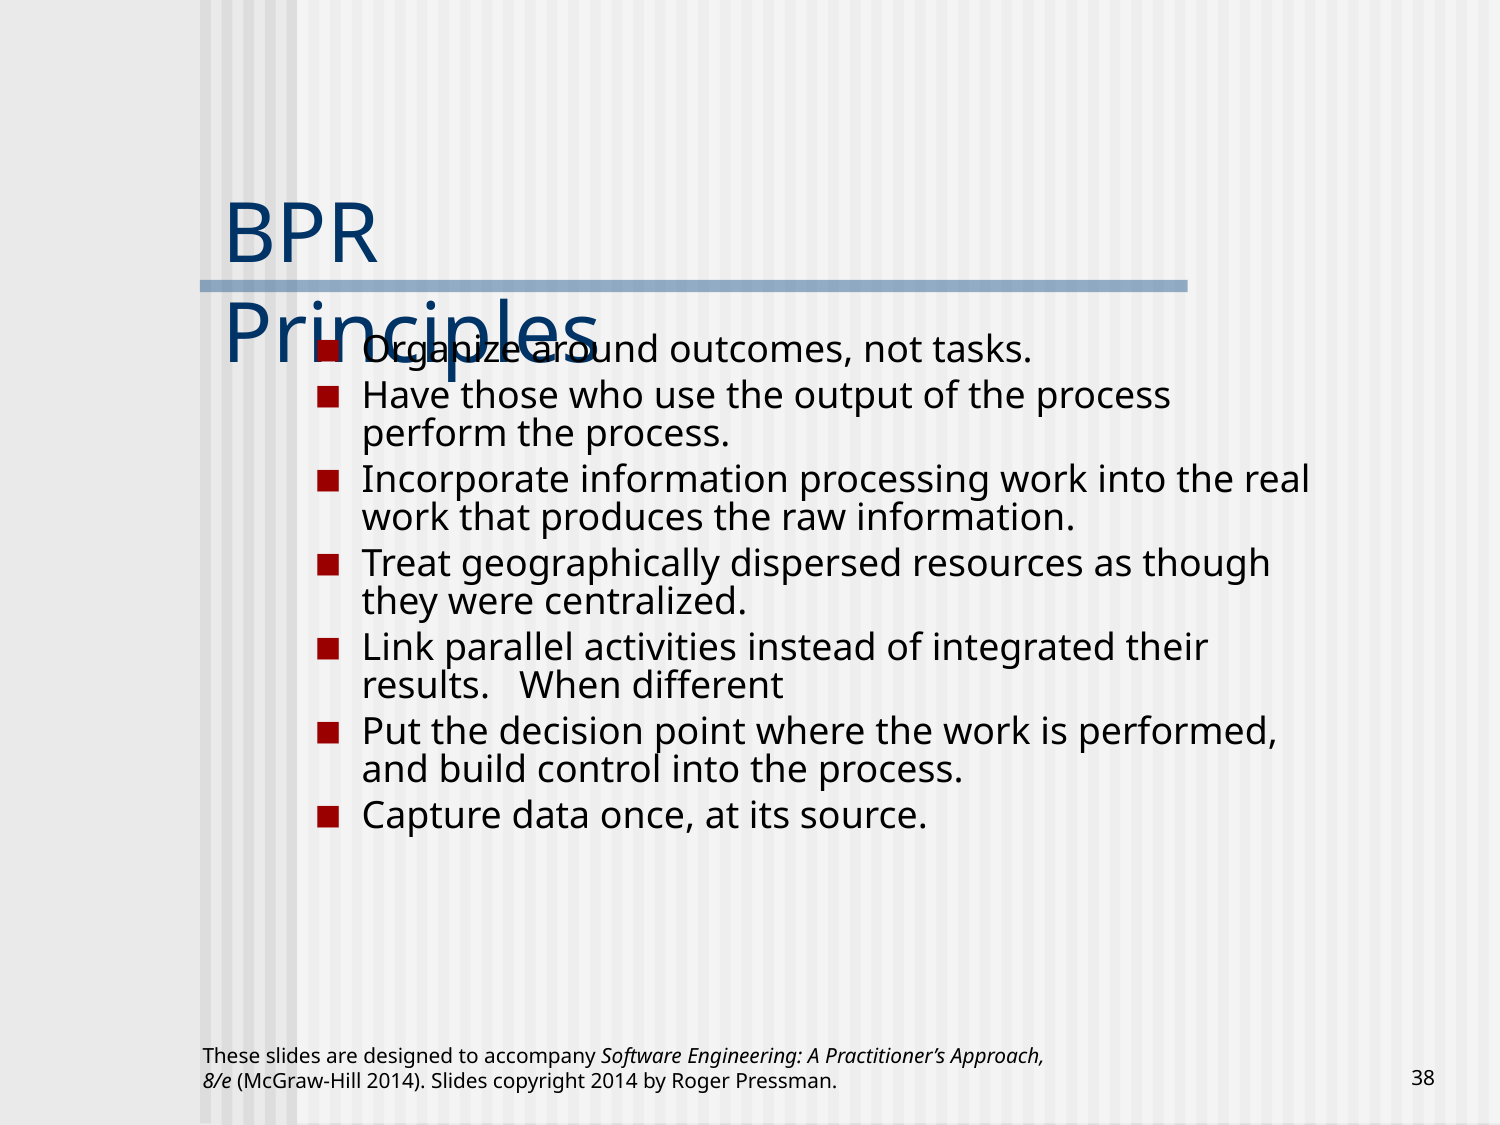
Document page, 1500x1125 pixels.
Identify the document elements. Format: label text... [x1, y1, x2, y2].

text_box These slides are designed to accompany Software Engineering: A Practitioner’s Approach, 8/e (McGraw-Hill 2014). Slides copyright 2014 by Roger Pressman. [187, 1024, 1088, 1100]
text_box 38 [1237, 1024, 1450, 1100]
title BPR Principles [212, 174, 789, 284]
list Organize around outcomes, not tasks. Have those who use the output of the process perform the process. Incorporate information processing work into the real work that produces the raw information. Treat geographically dispersed resources as though they were centralized. Link parallel activities instead of integrated their results. When different Put the decision point where the work is performed, and build control into the process. Capture data once, at its source. [300, 324, 1338, 1000]
